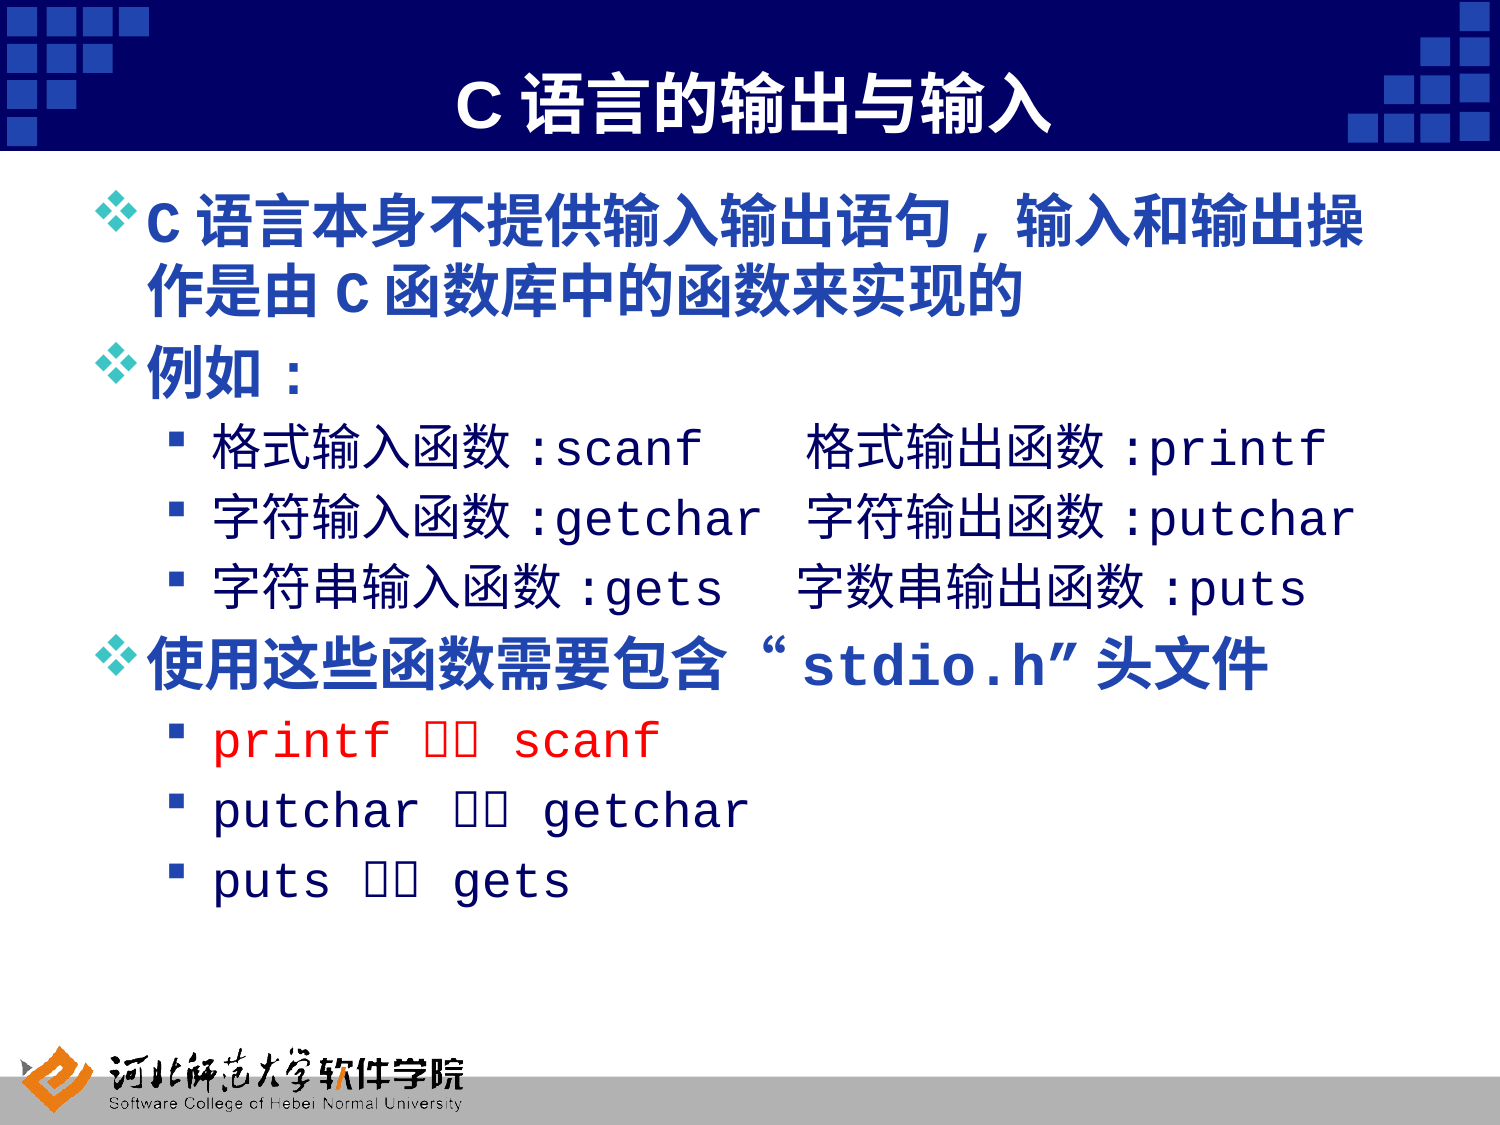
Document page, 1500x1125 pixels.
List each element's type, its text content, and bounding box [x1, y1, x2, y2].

title C语言的输出与输入 [137, 52, 1351, 145]
list C语言本身不提供输入输出语句,输入和输出操作是由C函数库中的函数来实现的 例如: 格式输入函数:scanf 格式输出函数:printf 字符输入函数:getchar 字符输出函数:putchar 字符串输入函数:gets 字数串输出函数:puts 使用这些函数需要包含“stdio.h”头文件 printf  scanf putchar  getchar puts  gets [74, 176, 1426, 1038]
picture [0, 1035, 481, 1125]
